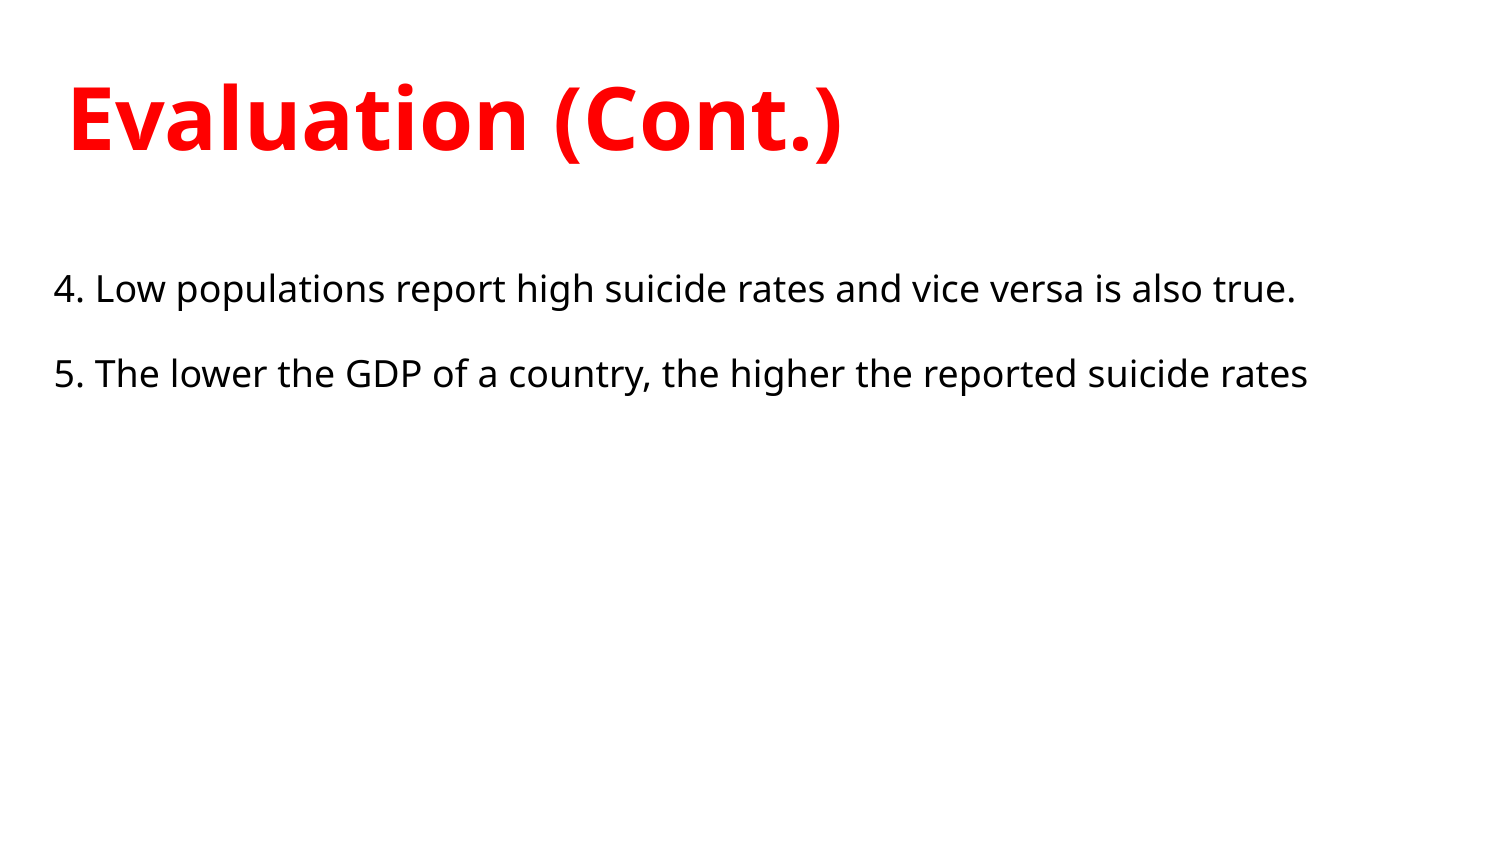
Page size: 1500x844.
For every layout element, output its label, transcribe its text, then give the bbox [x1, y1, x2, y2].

title Evaluation (Cont.) [51, 48, 1449, 180]
list 4. Low populations report high suicide rates and vice versa is also true. 5. The lower the GDP of a country, the higher the reported suicide rates [38, 243, 1437, 638]
